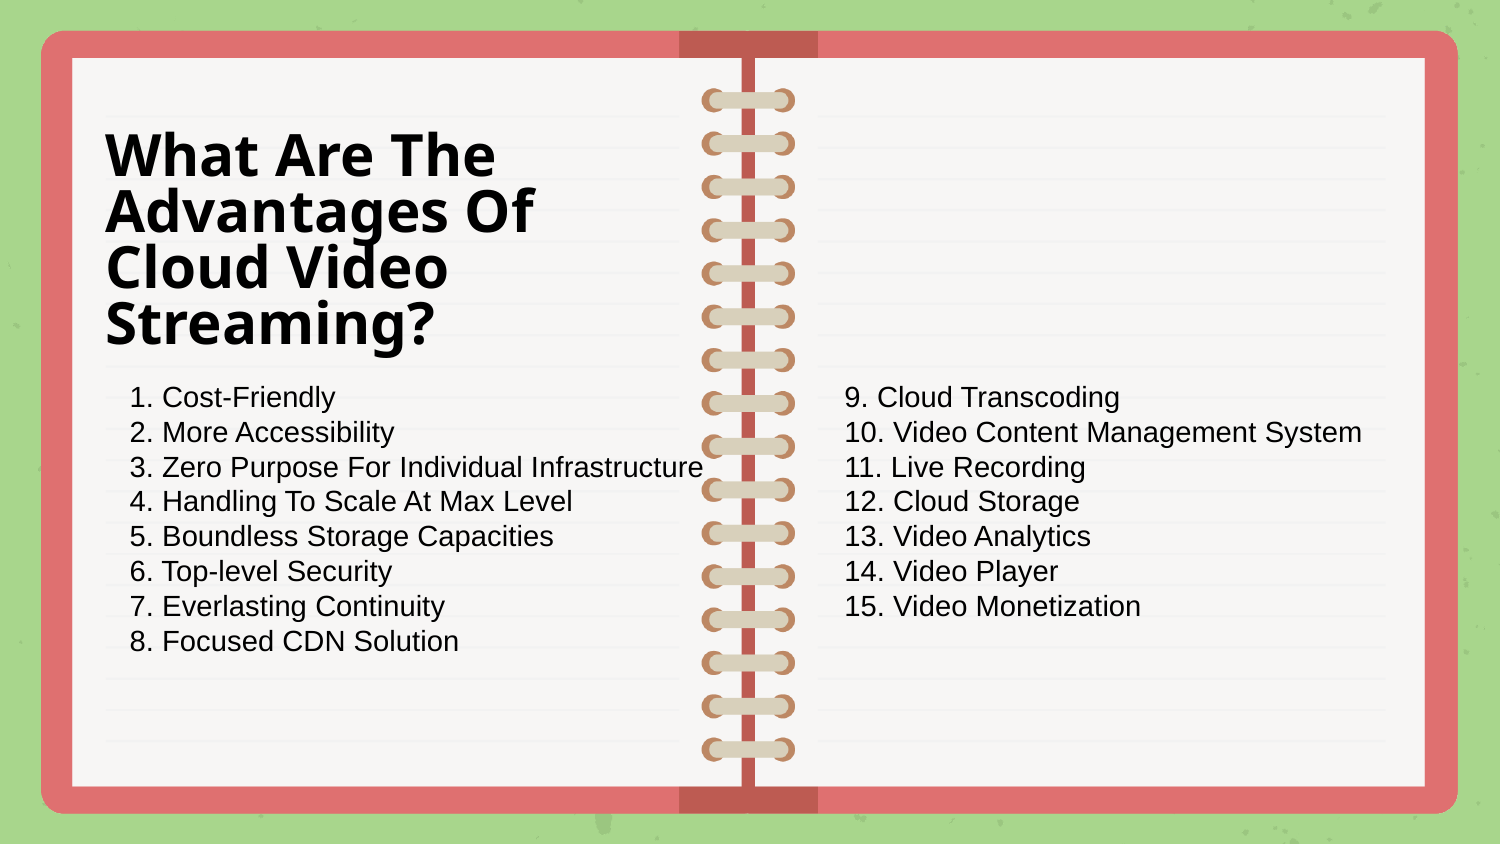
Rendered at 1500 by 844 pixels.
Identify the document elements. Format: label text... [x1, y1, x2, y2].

picture [41, 30, 1458, 814]
title What Are The Advantages Of Cloud Video Streaming? [90, 116, 677, 344]
text_box 9. Cloud Transcoding 10. Video Content Management System 11. Live Recording 12. Cloud Storage 13. Video Analytics 14. Video Player 15. Video Monetization [829, 370, 1437, 630]
text_box 1. Cost-Friendly 2. More Accessibility 3. Zero Purpose For Individual Infrastructure 4. Handling To Scale At Max Level 5. Boundless Storage Capacities 6. Top-level Security 7. Everlasting Continuity 8. Focused CDN Solution [114, 370, 737, 665]
